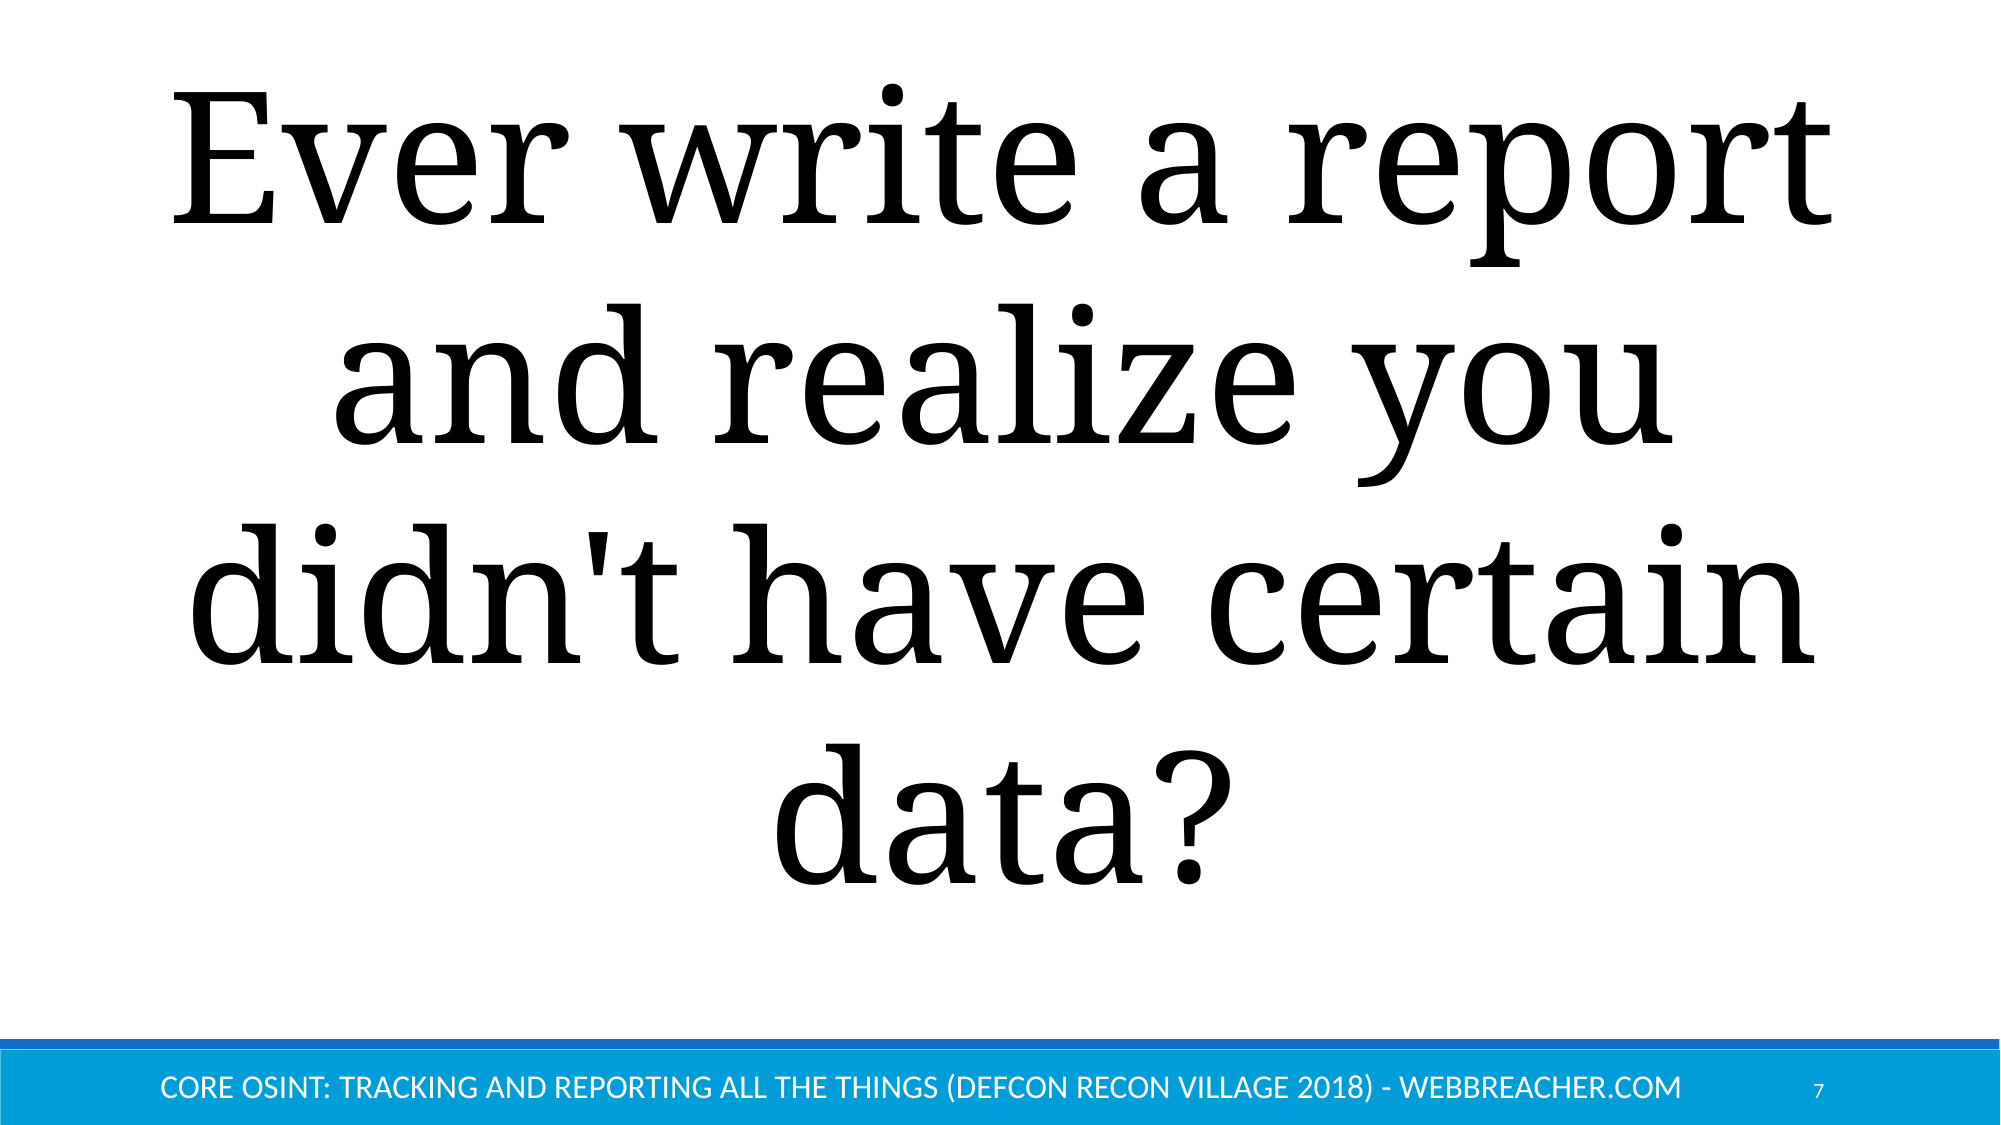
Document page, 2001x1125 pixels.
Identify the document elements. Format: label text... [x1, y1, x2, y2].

text_box Ever write a report and realize you didn't have certain data? [63, 33, 1942, 928]
slide_number 7 [1624, 1059, 1840, 1120]
footer Core OSINT: Tracking and Reporting All the Things (Defcon Recon Village 2018) - Webbreacher.com [106, 1054, 1739, 1115]
